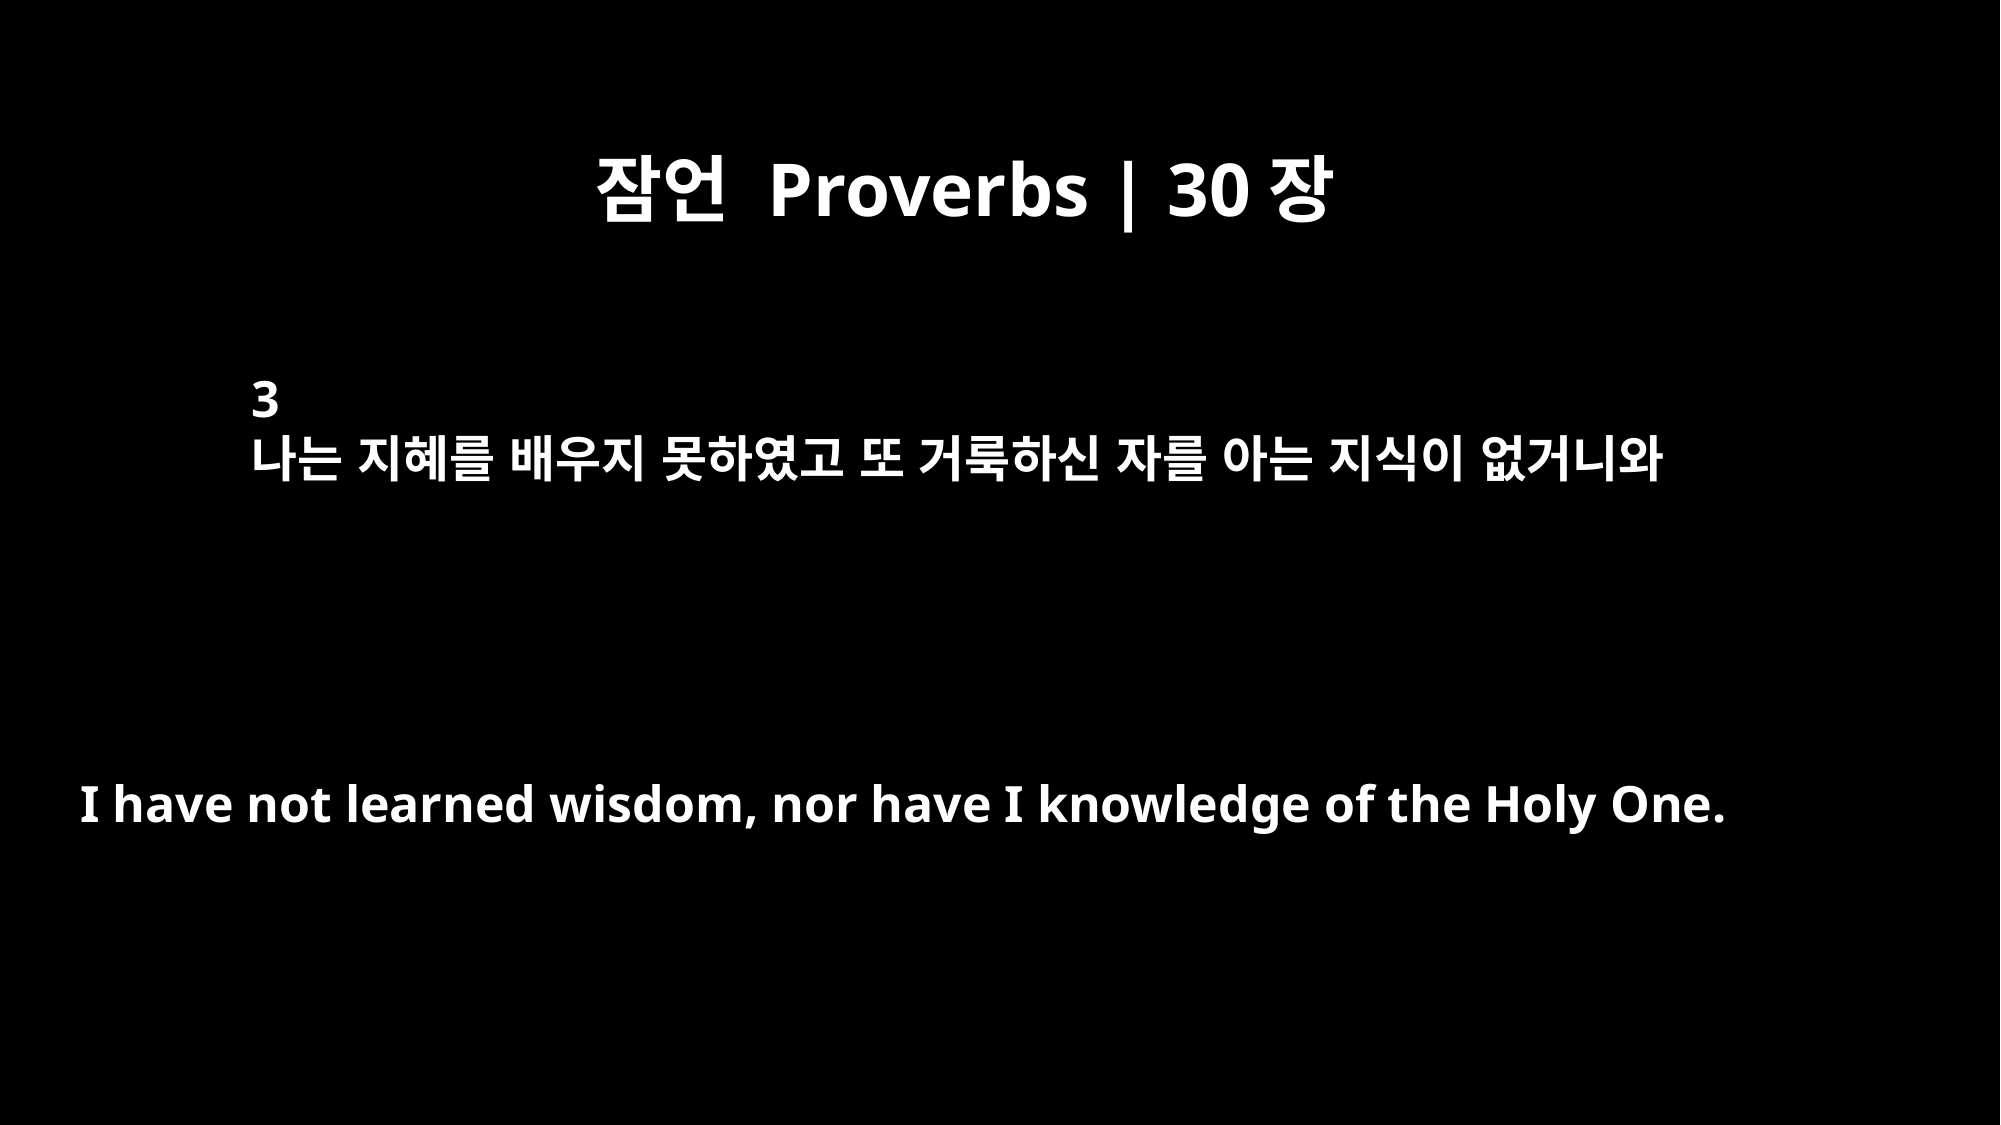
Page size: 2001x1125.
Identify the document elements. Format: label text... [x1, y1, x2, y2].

text_box 3 나는 지혜를 배우지 못하였고 또 거룩하신 자를 아는 지식이 없거니와 [236, 359, 1681, 495]
text_box 잠언 Proverbs | 30장 [580, 136, 1352, 239]
text_box I have not learned wisdom, nor have I knowledge of the Holy One. [65, 764, 1743, 840]
